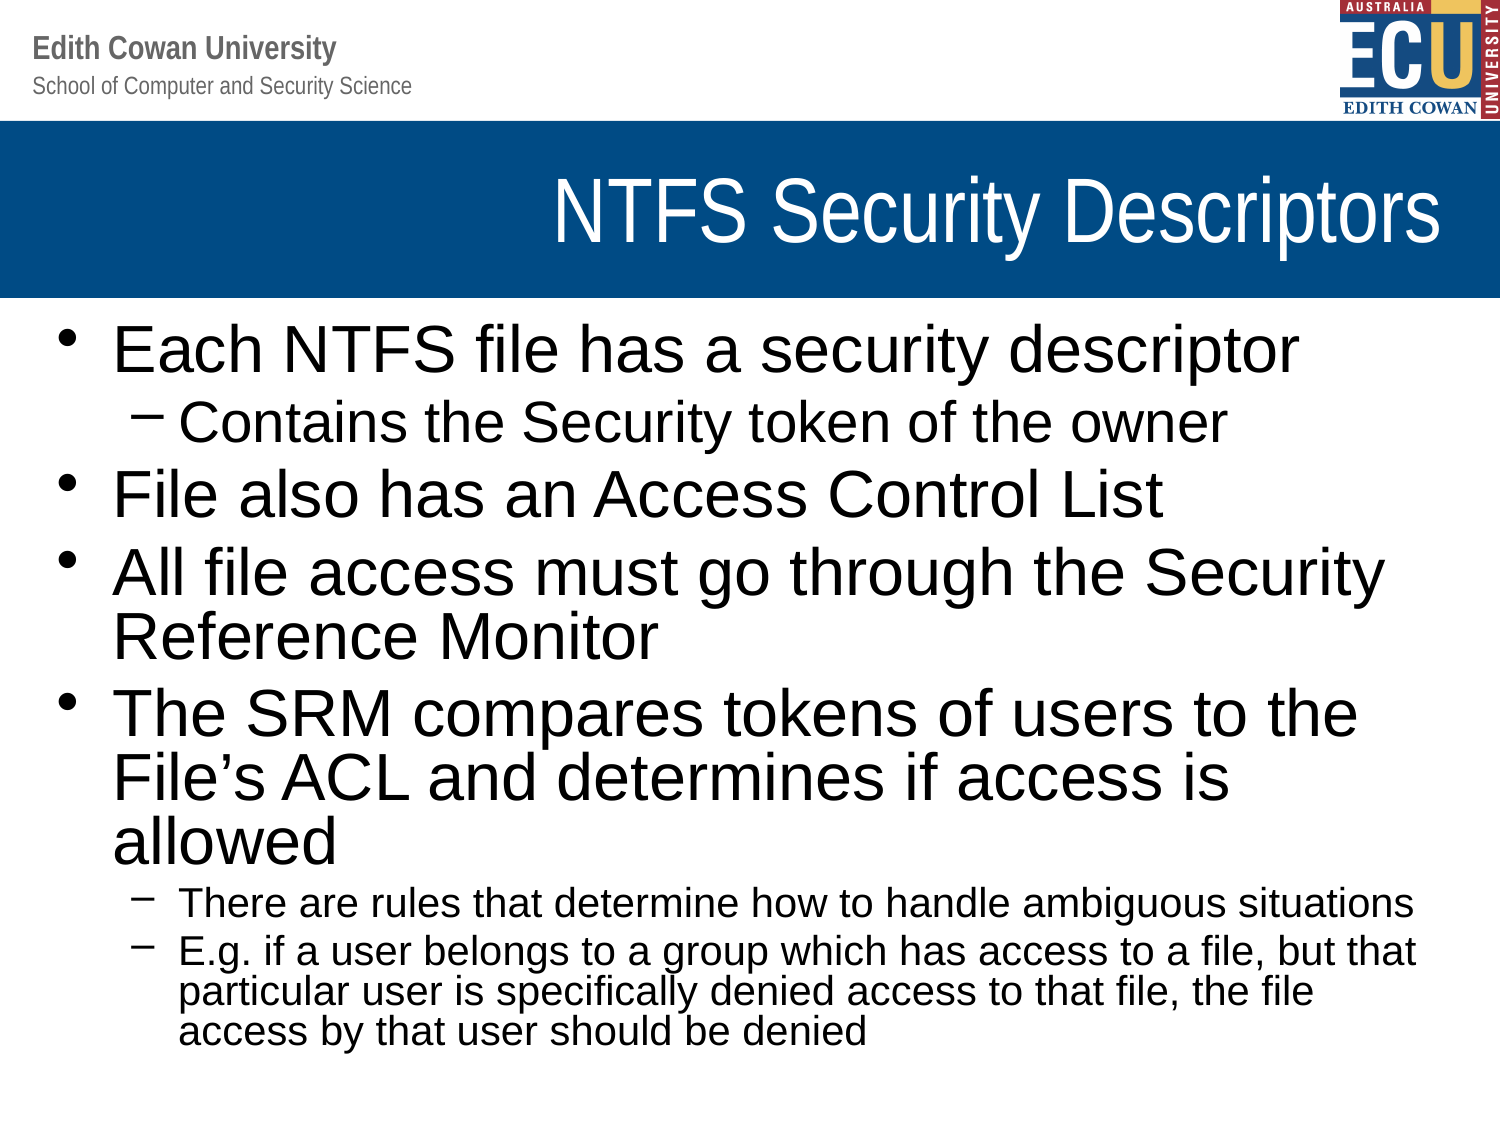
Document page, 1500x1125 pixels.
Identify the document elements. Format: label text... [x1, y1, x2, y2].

picture [1340, 0, 1500, 119]
title NTFS Security Descriptors [40, 123, 1460, 289]
list Each NTFS file has a security descriptor Contains the Security token of the owner File also has an Access Control List All file access must go through the Security Reference Monitor The SRM compares tokens of users to the File’s ACL and determines if access is allowed There are rules that determine how to handle ambiguous situations E.g. if a user belongs to a group which has access to a file, but that particular user is specifically denied access to that file, the file access by that user should be denied [40, 314, 1460, 1083]
